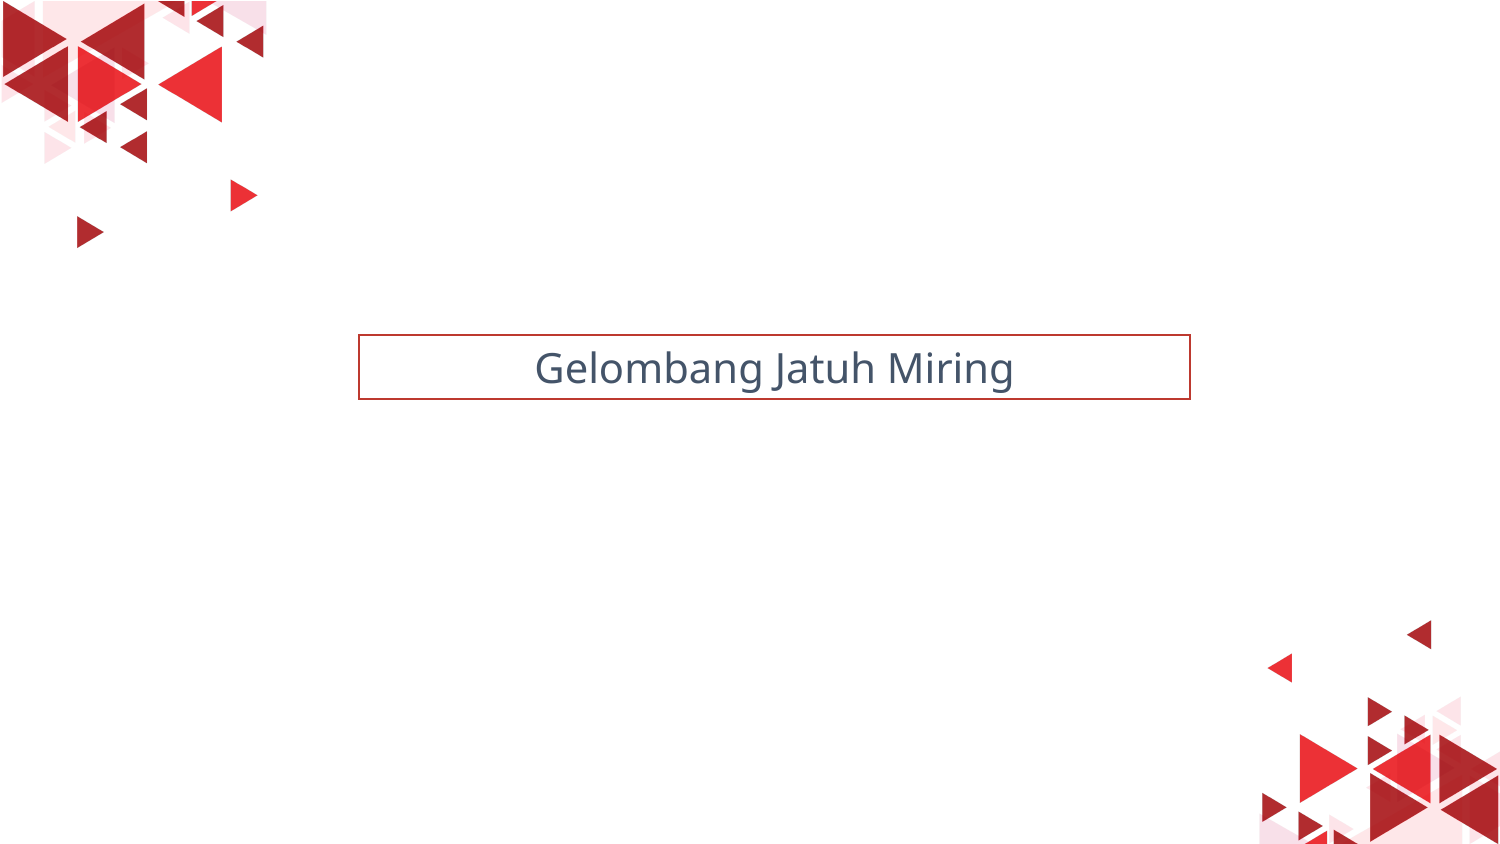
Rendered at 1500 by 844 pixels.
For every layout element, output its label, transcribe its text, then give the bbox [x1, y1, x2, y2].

picture [1, 1, 291, 278]
picture [1237, 593, 1500, 844]
text_box Gelombang Jatuh Miring [358, 334, 1191, 400]
